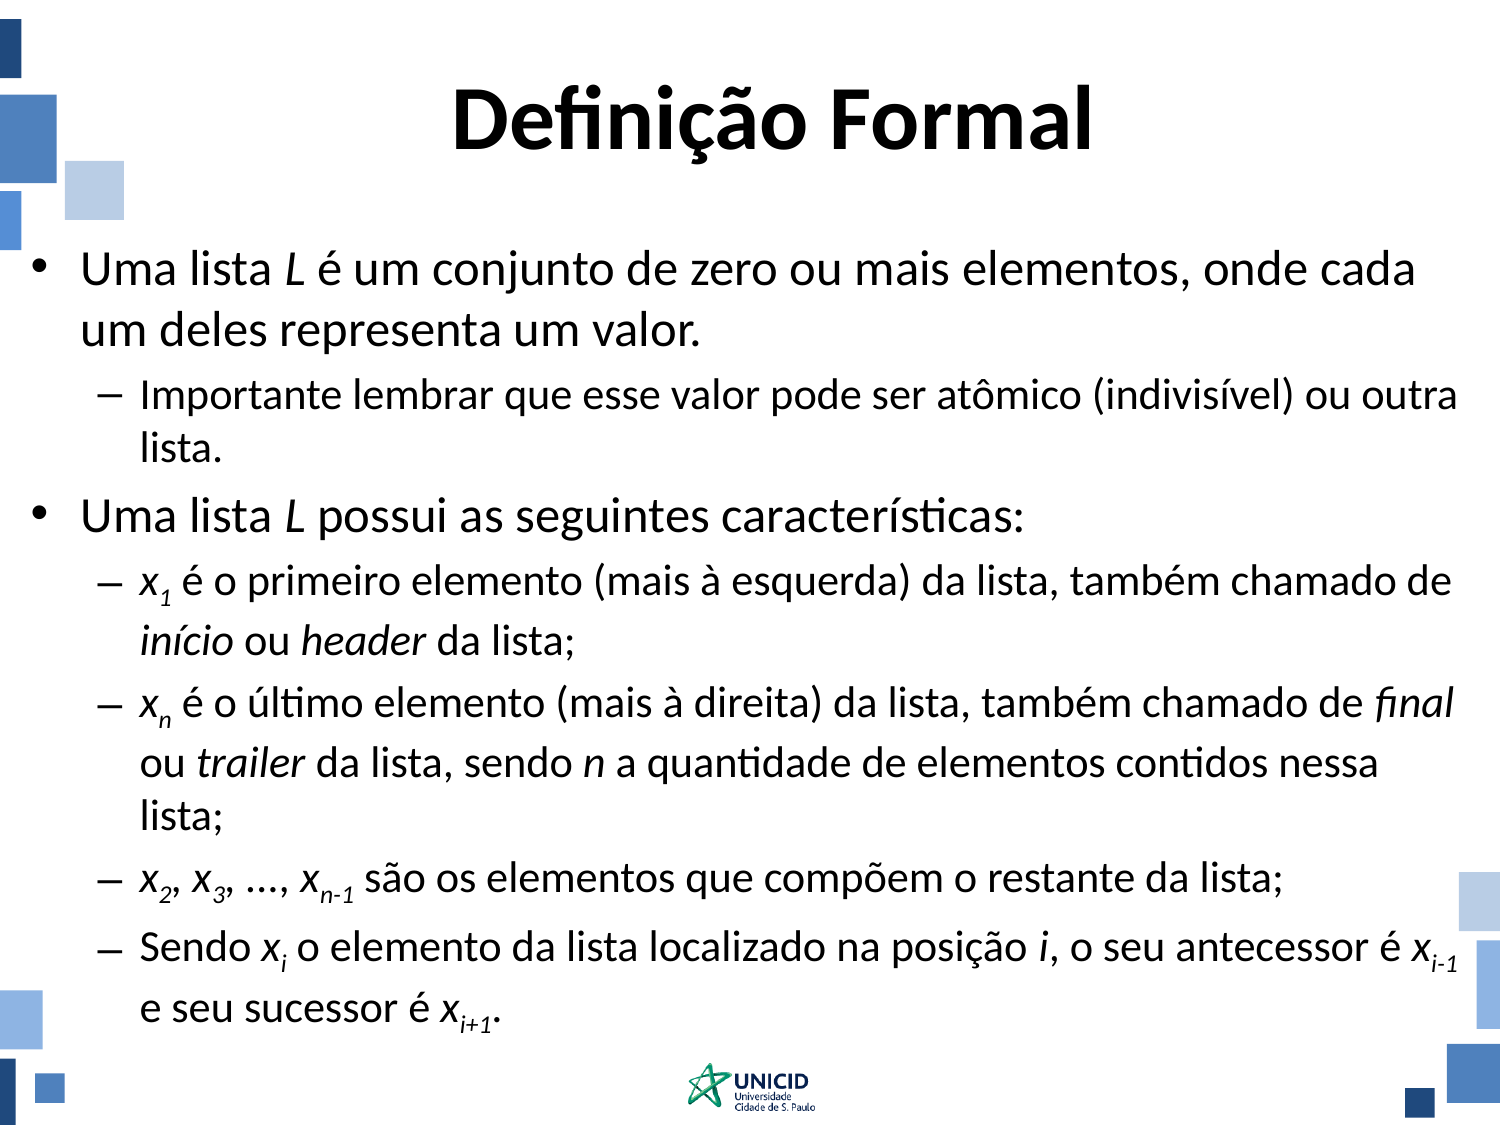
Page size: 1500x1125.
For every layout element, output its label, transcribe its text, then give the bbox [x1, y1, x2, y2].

title Definição Formal [64, 19, 1483, 207]
list Uma lista L é um conjunto de zero ou mais elementos, onde cada um deles representa um valor. Importante lembrar que esse valor pode ser atômico (indivisível) ou outra lista. Uma lista L possui as seguintes características: x1 é o primeiro elemento (mais à esquerda) da lista, também chamado de início ou header da lista; xn é o último elemento (mais à direita) da lista, também chamado de final ou trailer da lista, sendo n a quantidade de elementos contidos nessa lista; x2, x3, ..., xn-1 são os elementos que compõem o restante da lista; Sendo xi o elemento da lista localizado na posição i, o seu antecessor é xi-1 e seu sucessor é xi+1. [15, 227, 1483, 1050]
picture [679, 1057, 824, 1122]
